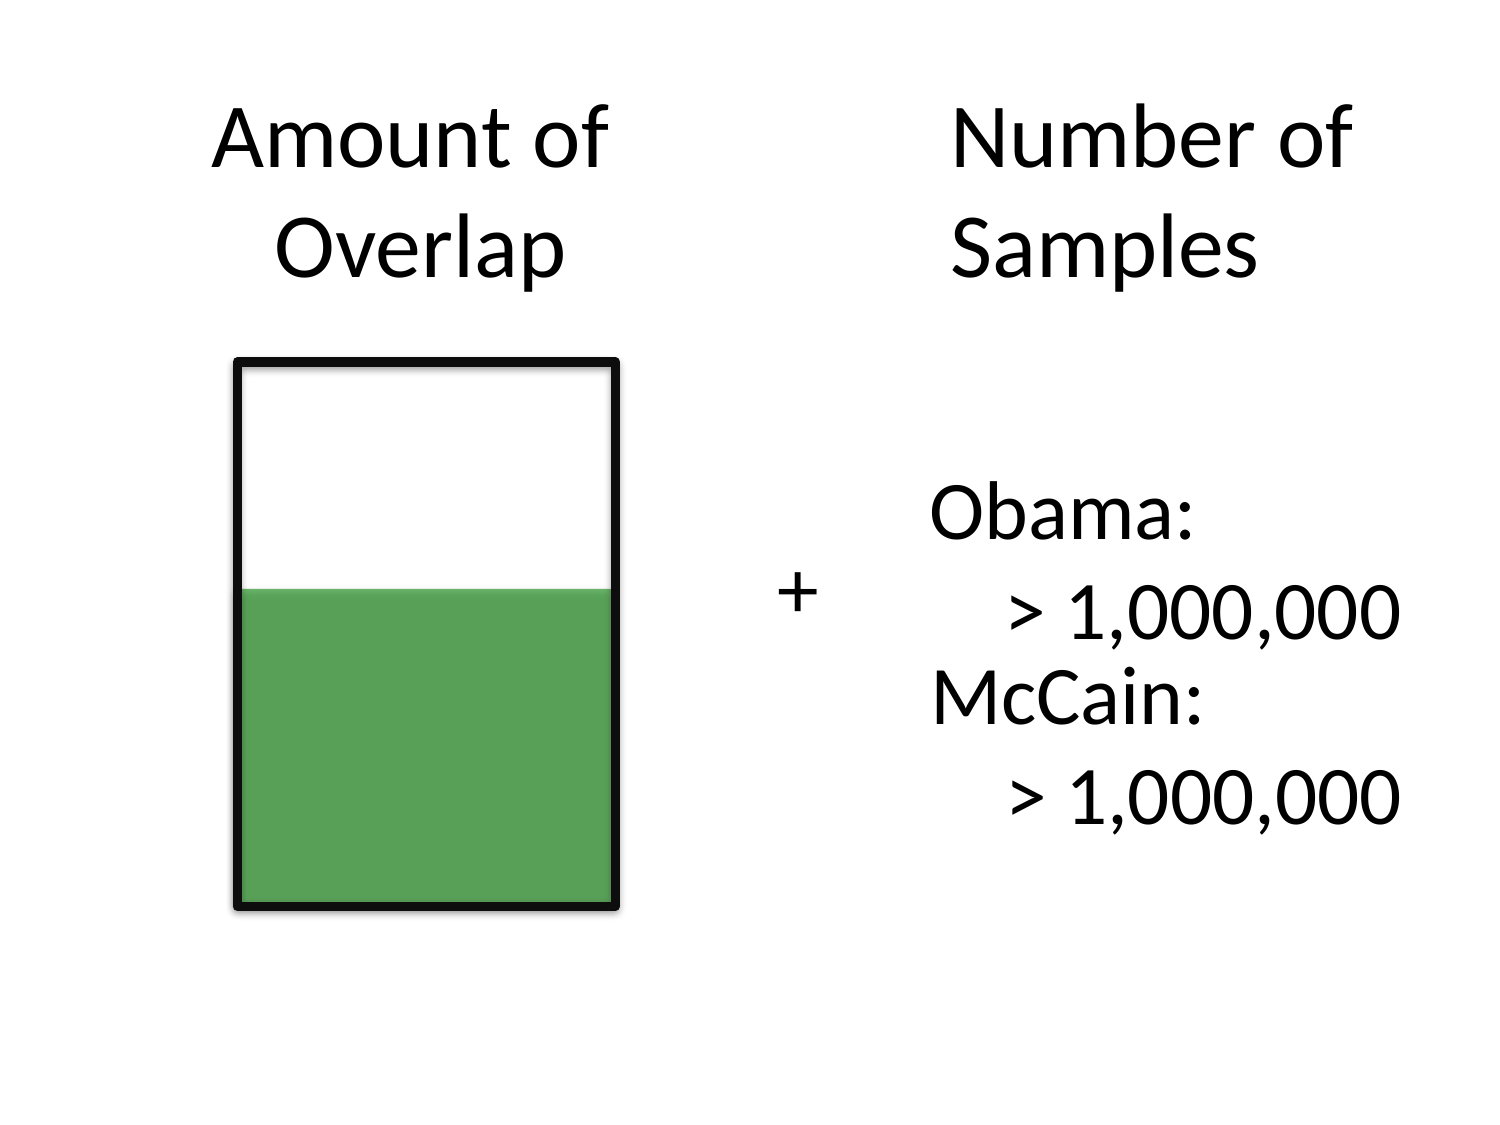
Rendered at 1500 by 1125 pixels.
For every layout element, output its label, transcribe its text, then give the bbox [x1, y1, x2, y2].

text_box McCain: > 1,000,000 [915, 634, 1418, 849]
text_box Number of Samples [935, 68, 1390, 304]
text_box Obama: > 1,000,000 [914, 449, 1417, 664]
text_box + [762, 528, 834, 643]
text_box Amount of Overlap [196, 68, 646, 304]
text_box [236, 361, 616, 907]
